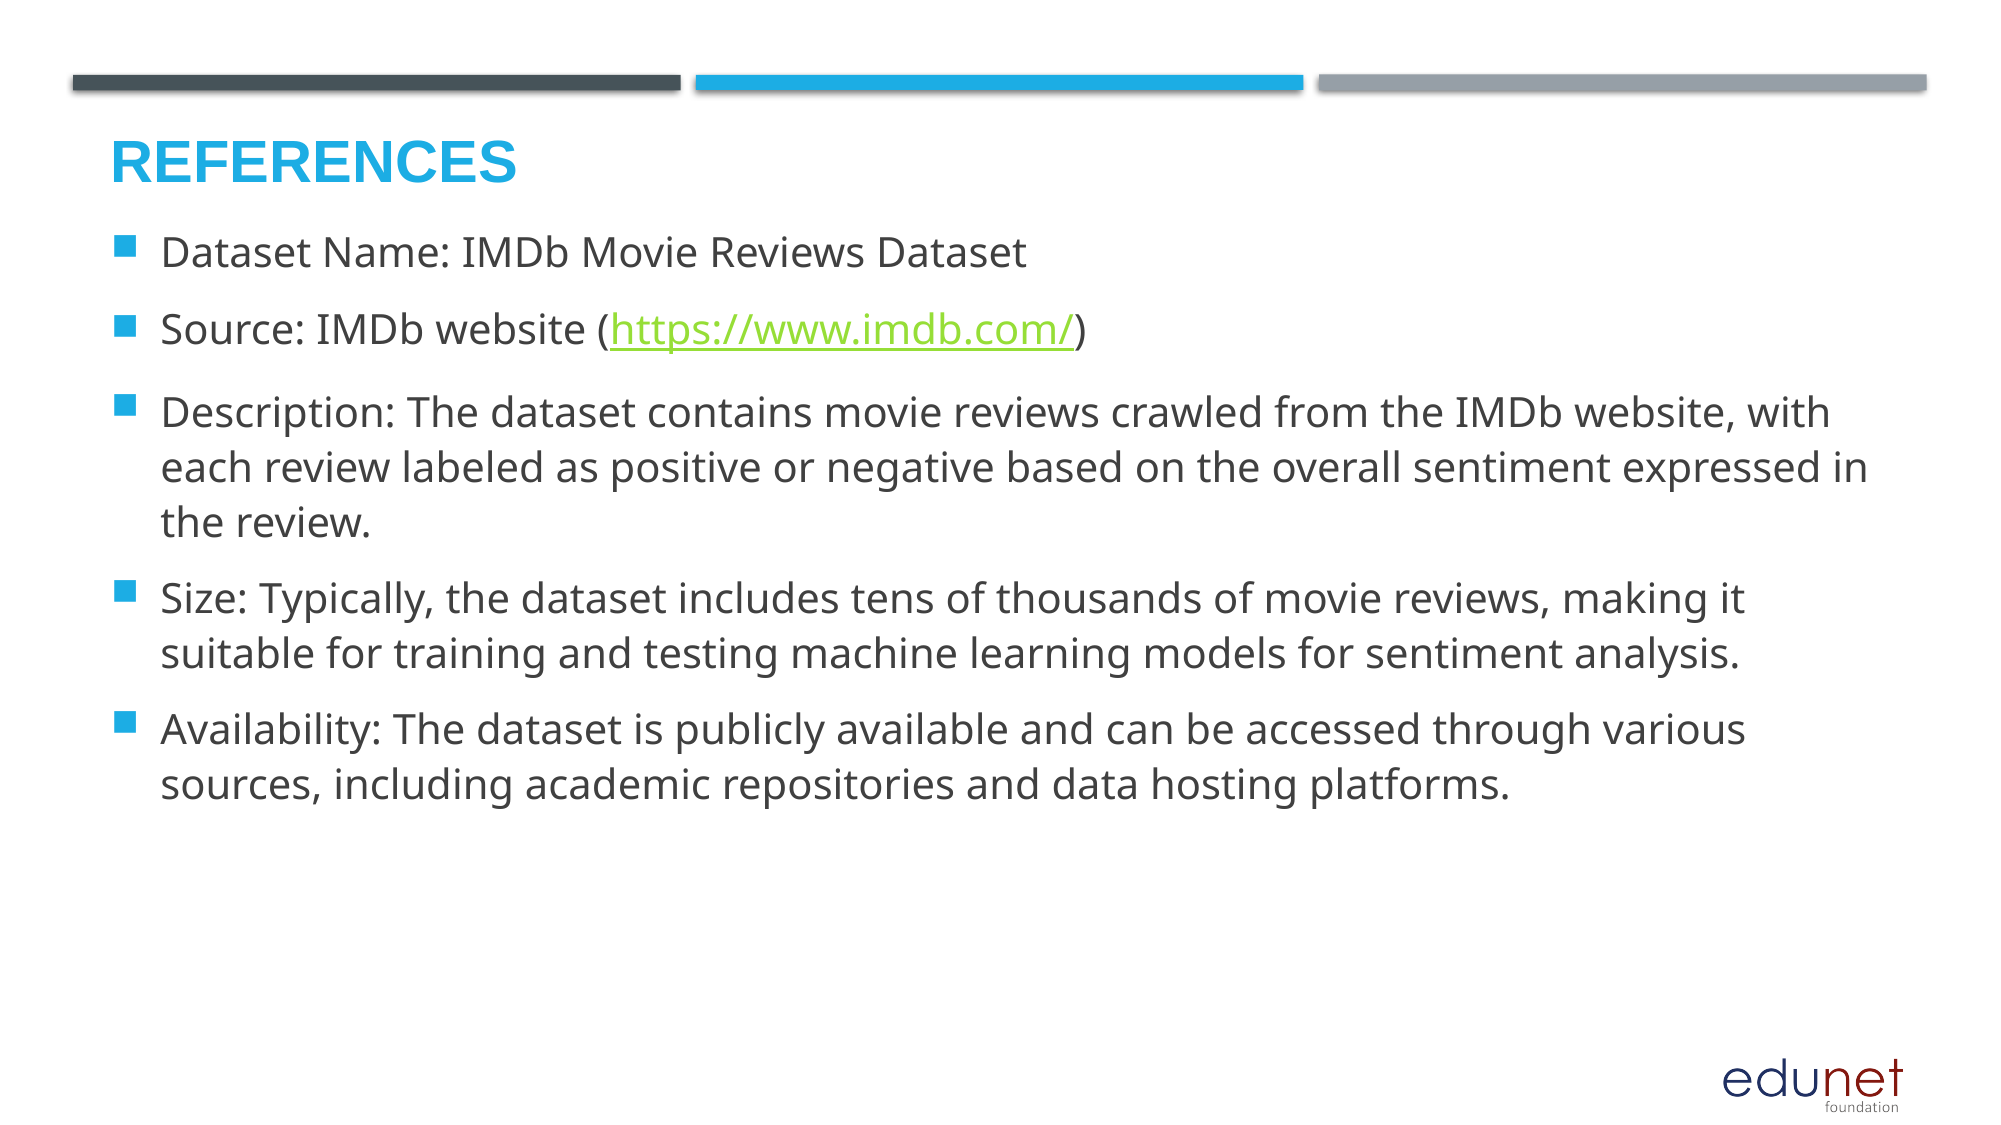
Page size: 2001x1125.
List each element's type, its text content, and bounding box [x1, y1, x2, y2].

picture [1719, 1056, 1905, 1116]
title References [95, 115, 1905, 203]
list Dataset Name: IMDb Movie Reviews Dataset Source: IMDb website (https://www.imdb.com/) Description: The dataset contains movie reviews crawled from the IMDb website, with each review labeled as positive or negative based on the overall sentiment expressed in the review. Size: Typically, the dataset includes tens of thousands of movie reviews, making it suitable for training and testing machine learning models for sentiment analysis. Availability: The dataset is publicly available and can be accessed through various sources, including academic repositories and data hosting platforms. [95, 213, 1905, 981]
